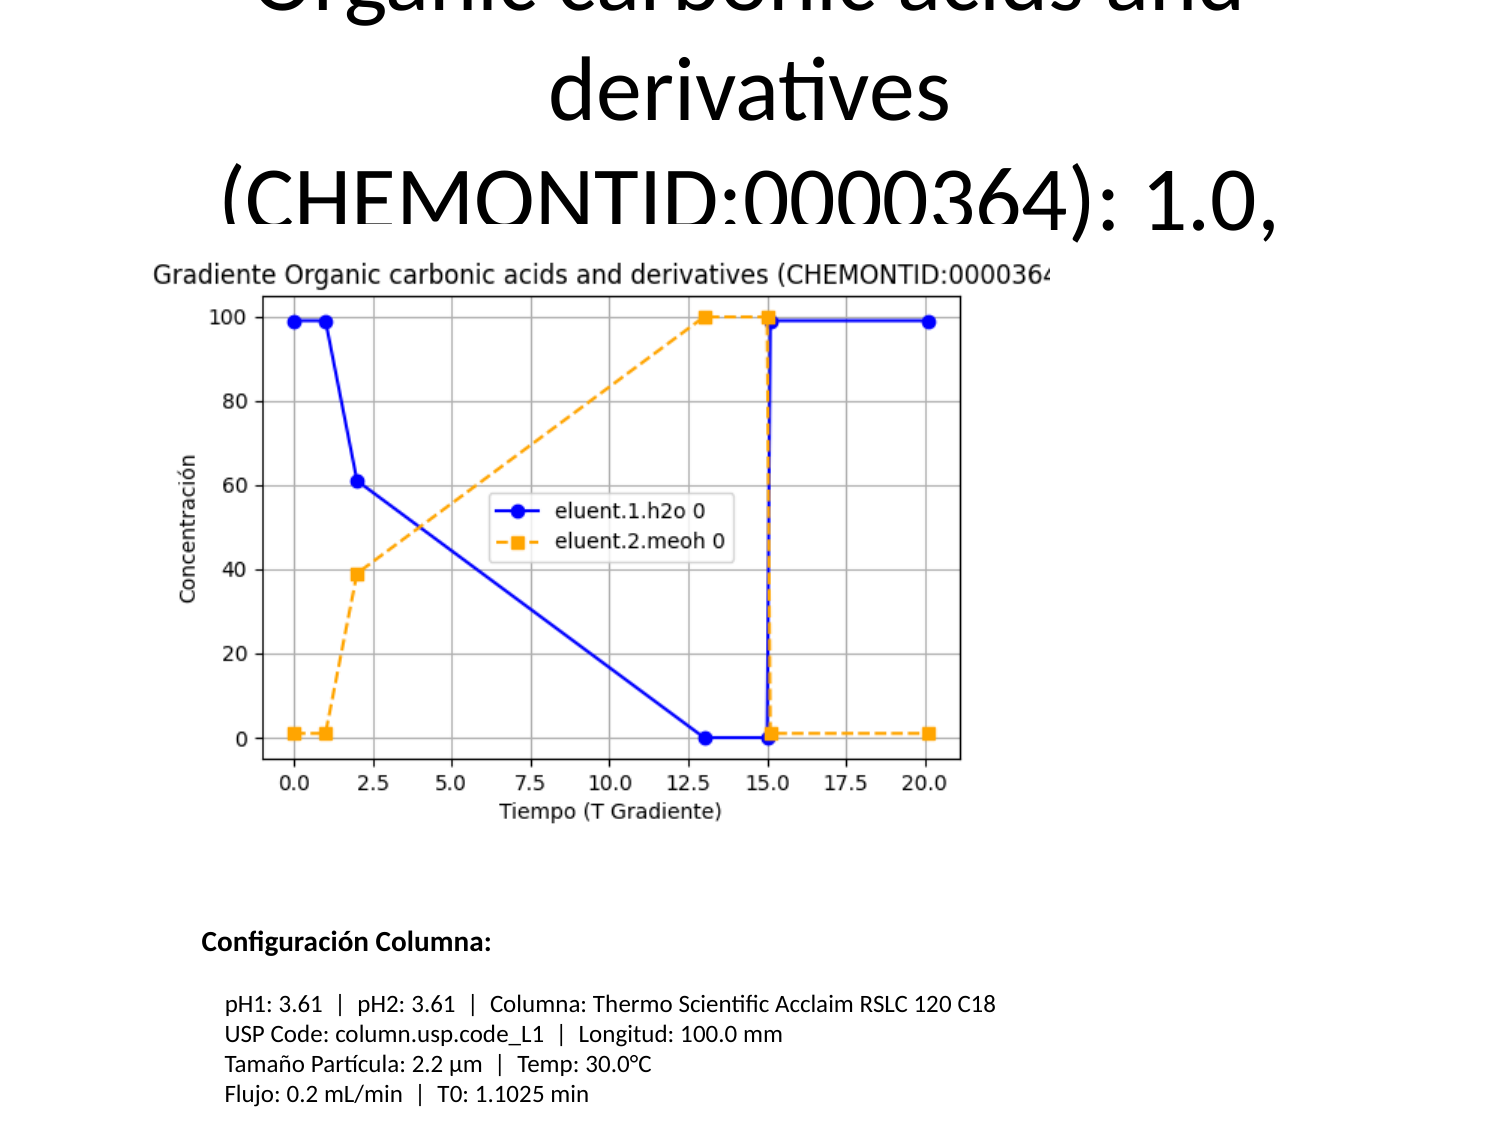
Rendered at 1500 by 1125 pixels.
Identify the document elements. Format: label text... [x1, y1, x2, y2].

text_box Configuración Columna: pH1: 3.61 | pH2: 3.61 | Columna: Thermo Scientific Acclaim RSLC 120 C18 USP Code: column.usp.code_L1 | Longitud: 100.0 mm Tamaño Partícula: 2.2 µm | Temp: 30.0°C Flujo: 0.2 mL/min | T0: 1.1025 min [186, 869, 1013, 1125]
picture [149, 224, 1051, 826]
title Organic carbonic acids and derivatives (CHEMONTID:0000364): 1.0, n_datos: 9 [75, 45, 1425, 233]
